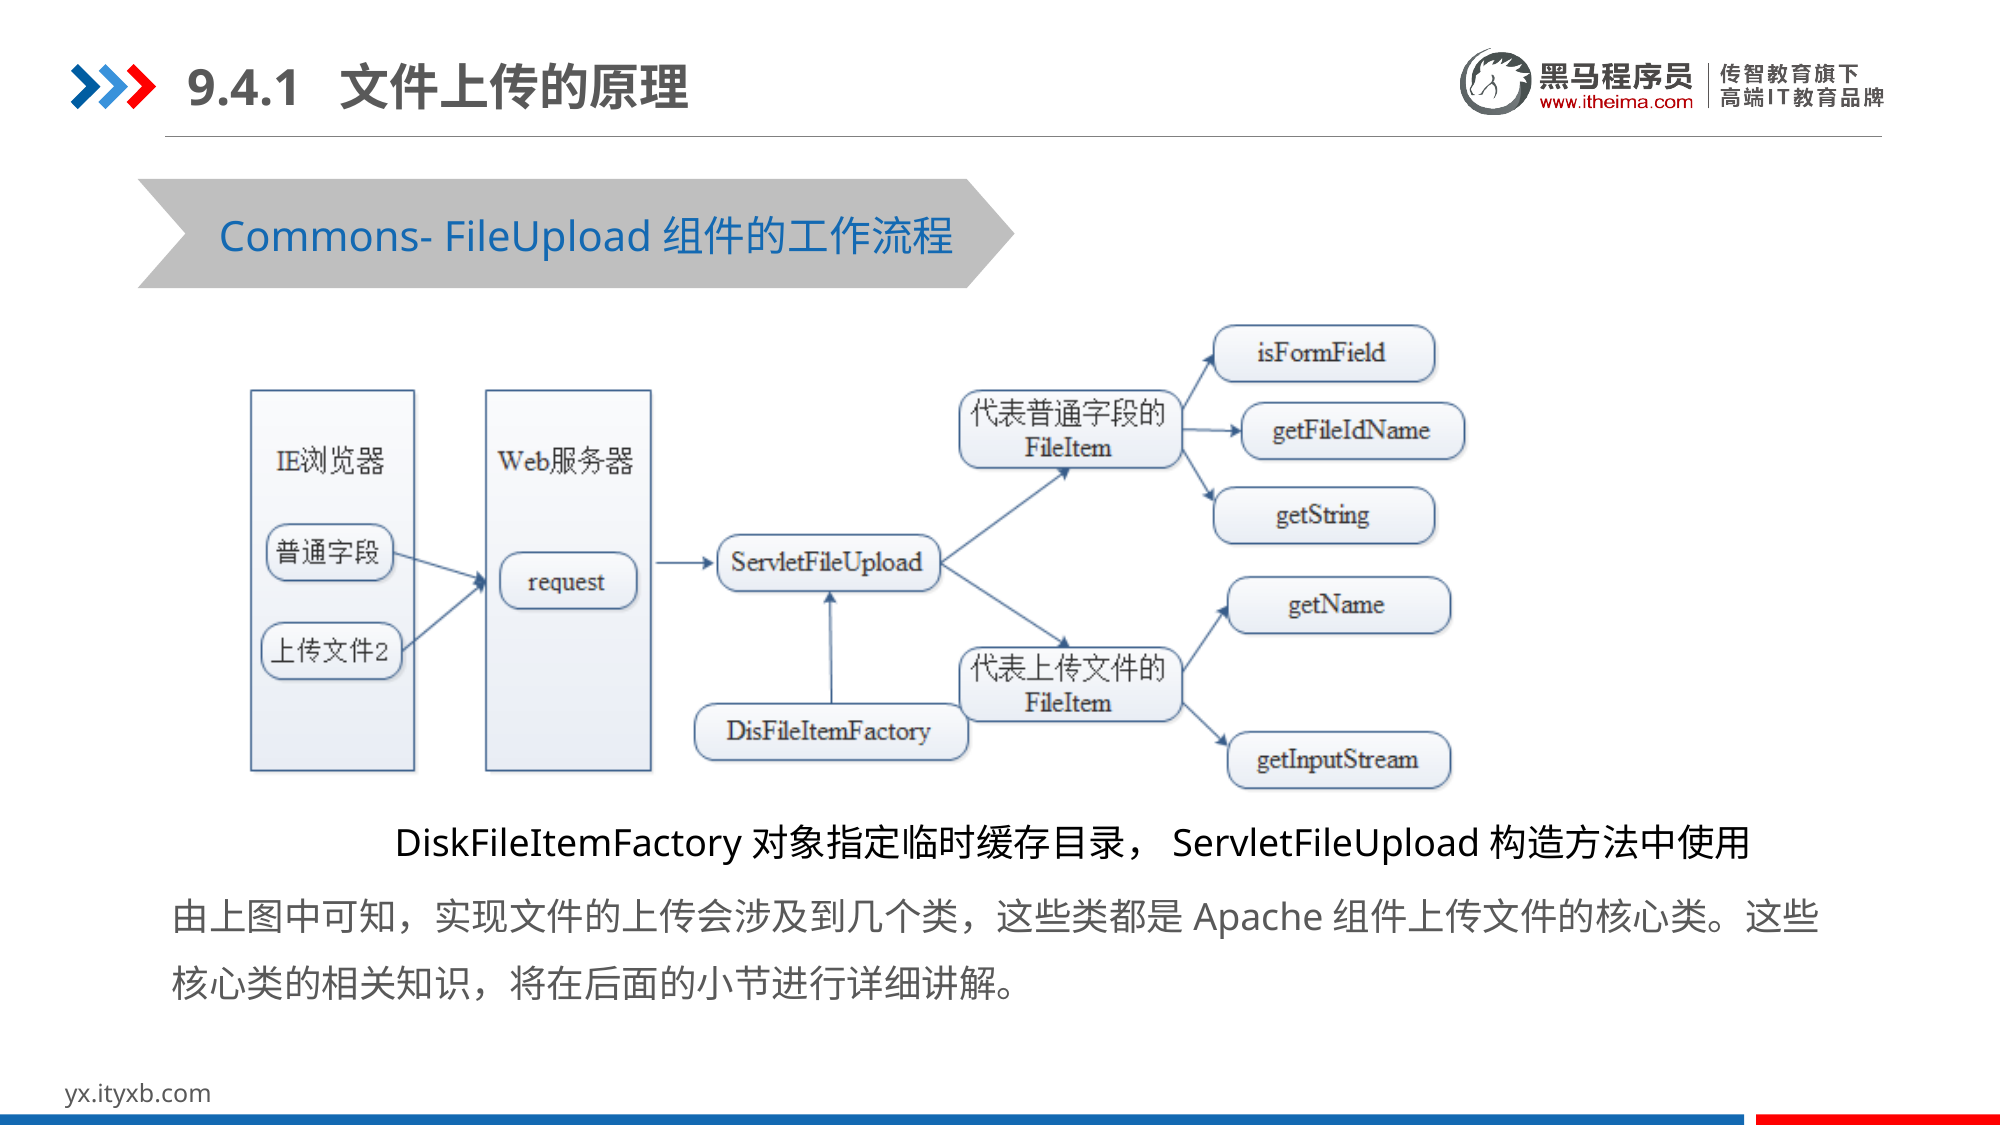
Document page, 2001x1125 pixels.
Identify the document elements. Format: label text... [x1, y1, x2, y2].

text_box Commons- FileUpload组件的工作流程 [204, 201, 970, 267]
text_box DiskFileItemFactory对象指定临时缓存目录，ServletFileUpload构造方法中使用 [370, 811, 1767, 871]
text_box 9.4.1 文件上传的原理 [187, 43, 761, 127]
picture [226, 316, 1478, 800]
text_box [137, 178, 1015, 289]
picture [1460, 48, 1887, 115]
text_box 由上图中可知，实现文件的上传会涉及到几个类，这些类都是Apache组件上传文件的核心类。这些核心类的相关知识，将在后面的小节进行详细讲解。 [157, 862, 1869, 1007]
